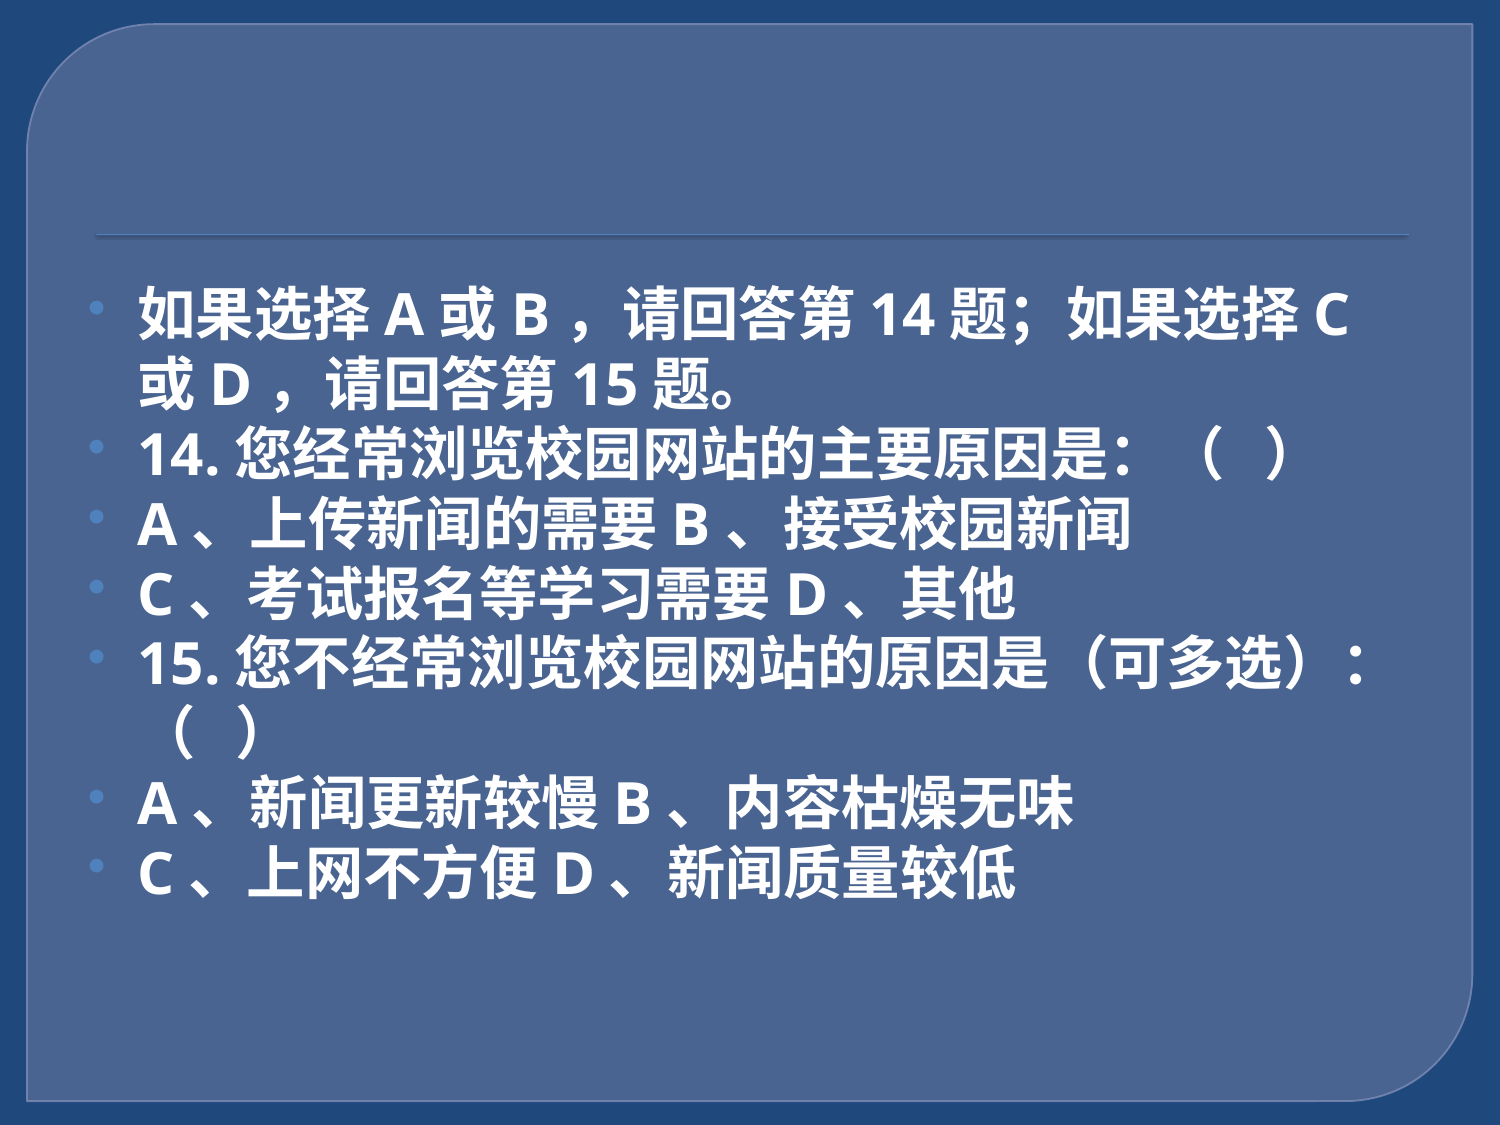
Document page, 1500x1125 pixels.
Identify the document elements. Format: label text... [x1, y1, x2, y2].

list 如果选择A或B，请回答第14题；如果选择C或D，请回答第15题。 14.您经常浏览校园网站的主要原因是：（ ） A、上传新闻的需要B、接受校园新闻 C、考试报名等学习需要D、其他 15.您不经常浏览校园网站的原因是（可多选）：（ ） A、新闻更新较慢B、内容枯燥无味 C、上网不方便D、新闻质量较低 [75, 270, 1425, 1013]
